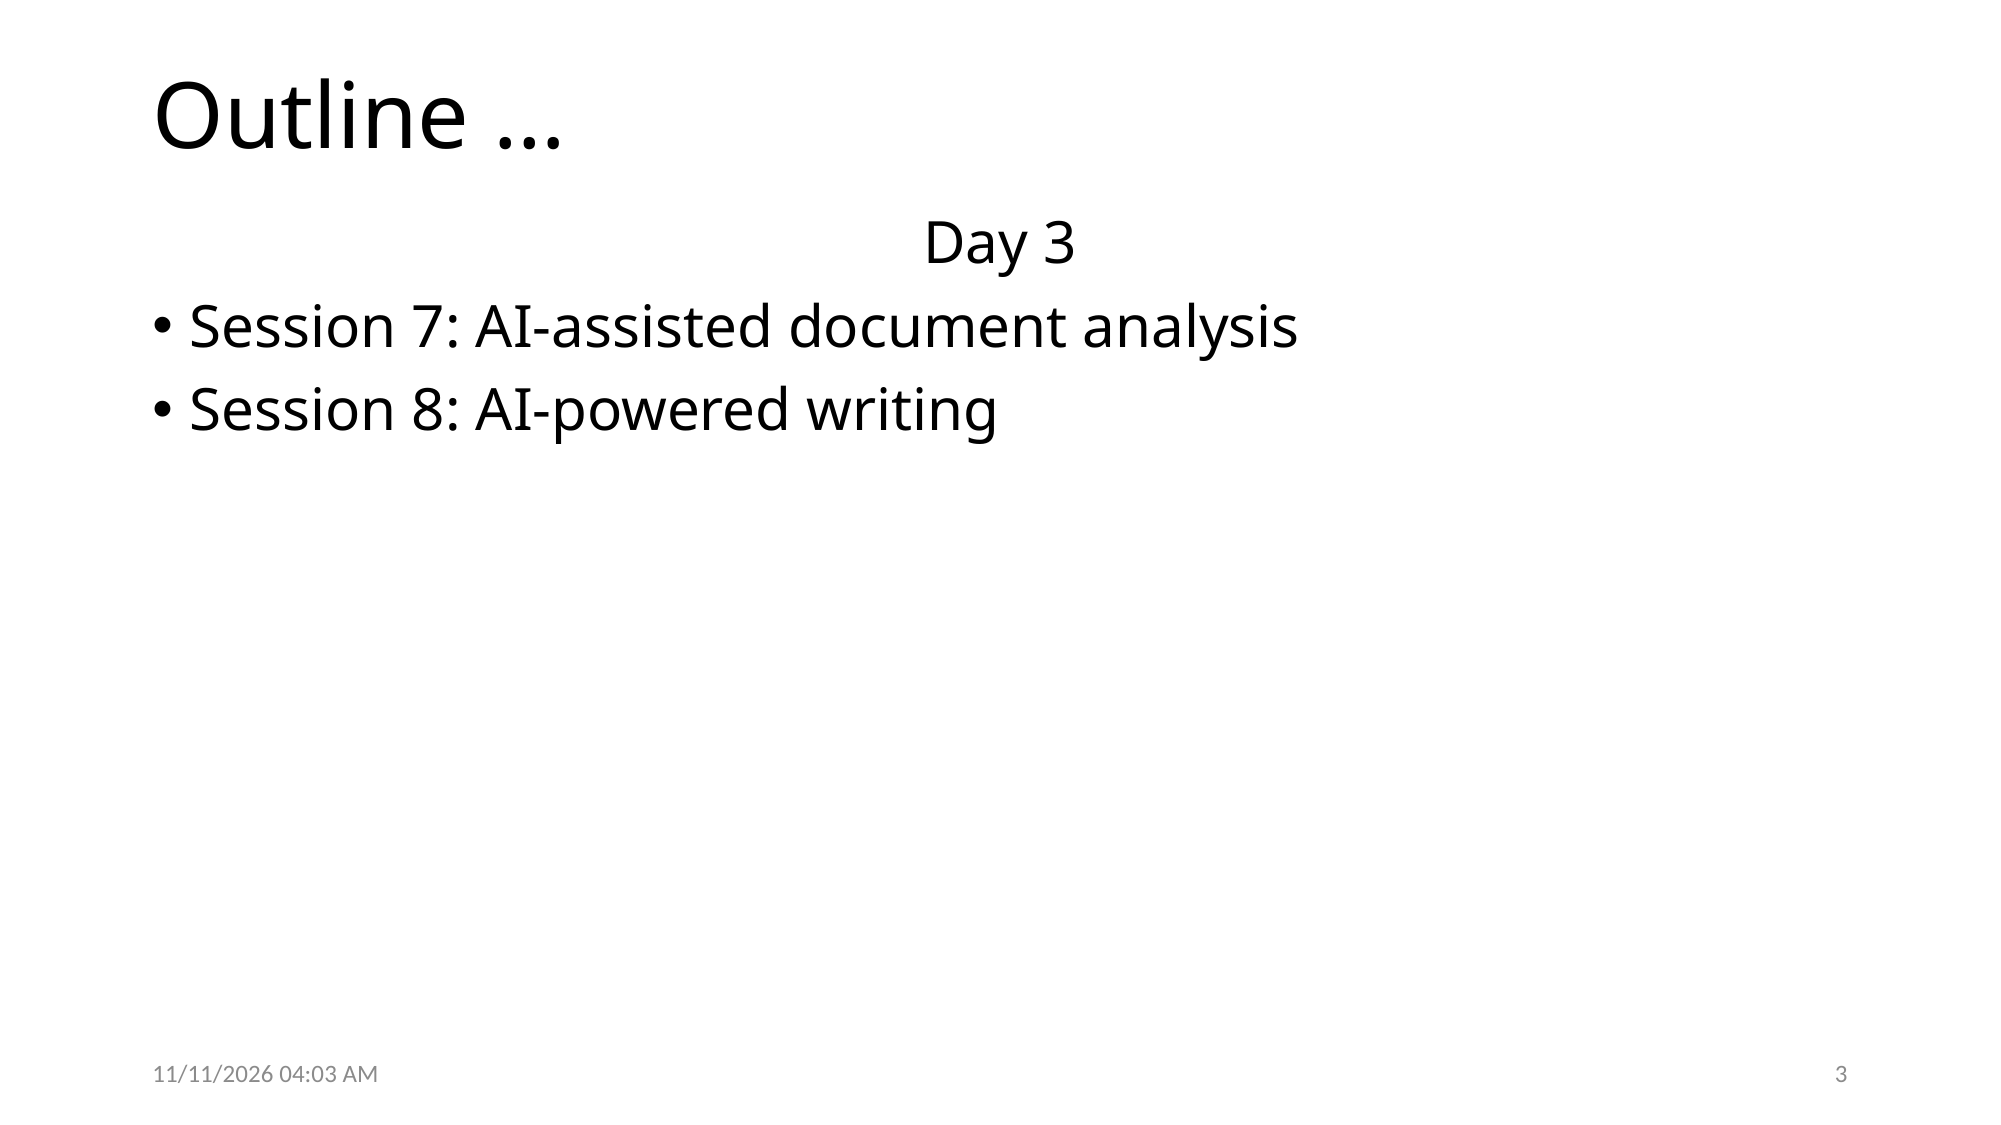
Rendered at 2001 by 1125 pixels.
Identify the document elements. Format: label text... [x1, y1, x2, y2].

title Outline … [137, 59, 1863, 179]
slide_number 3 [1412, 1042, 1863, 1103]
list Day 3 Session 7: AI-assisted document analysis Session 8: AI-powered writing [137, 205, 1863, 1066]
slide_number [137, 1042, 588, 1103]
